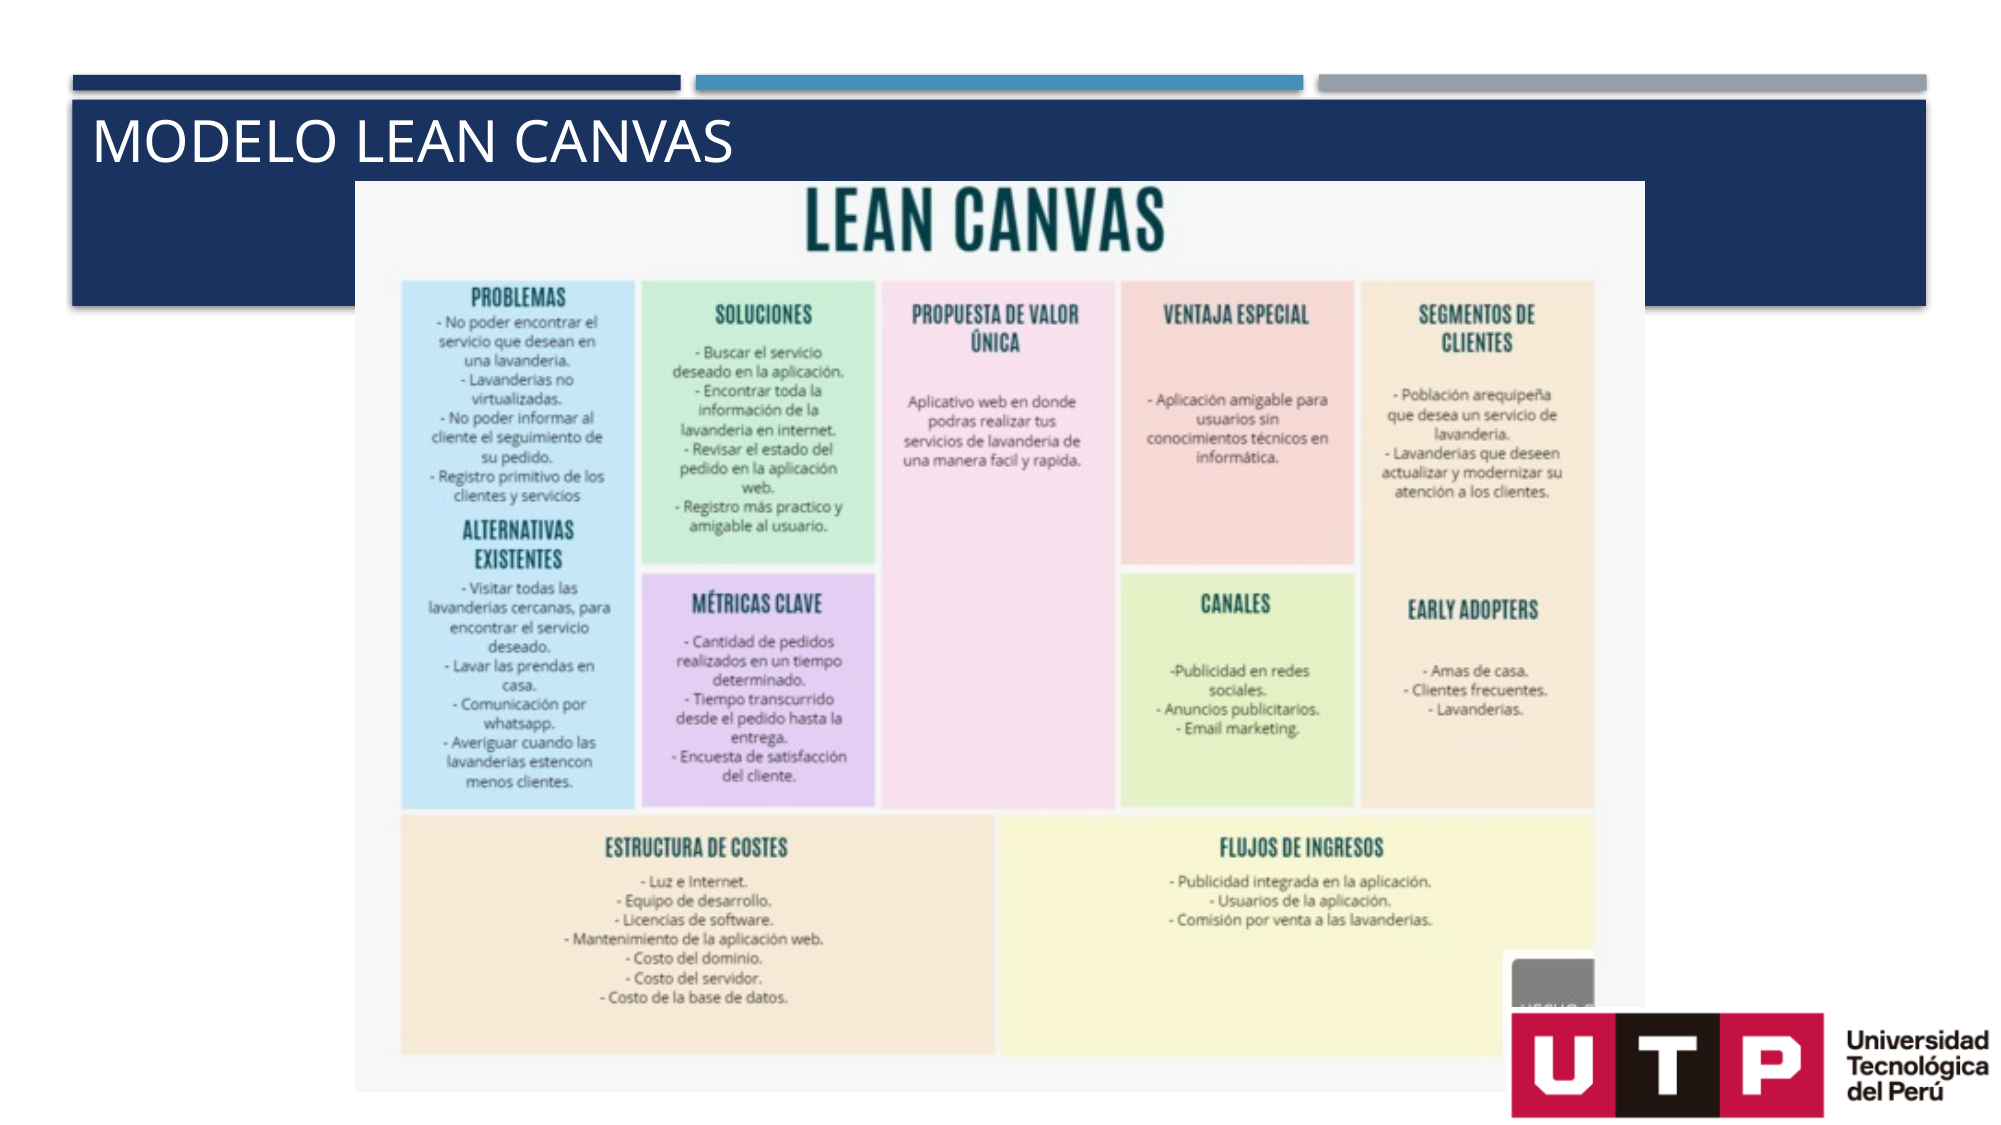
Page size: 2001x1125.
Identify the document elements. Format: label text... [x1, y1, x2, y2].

title MODELO LEAN CANVAS [76, 19, 1886, 182]
picture [354, 181, 2000, 1125]
